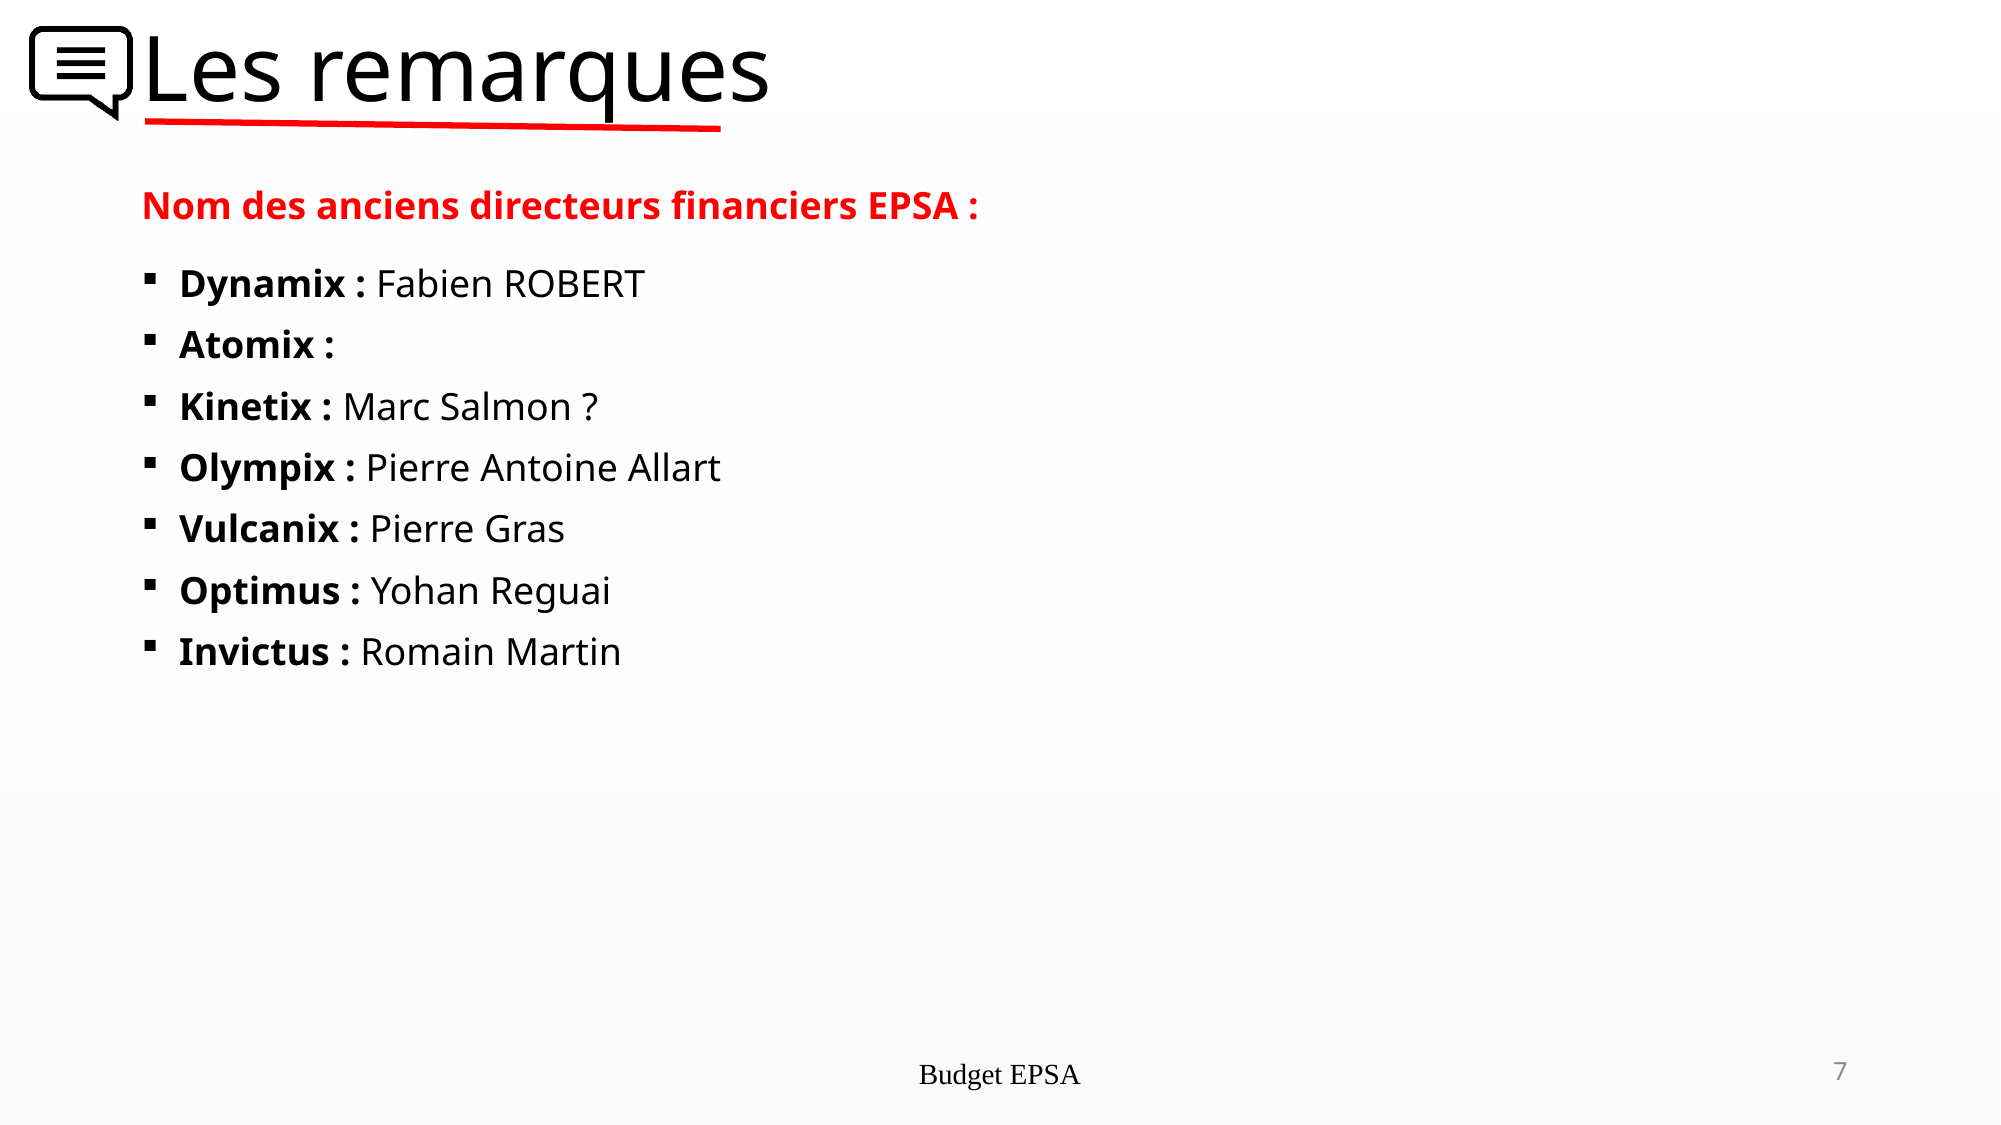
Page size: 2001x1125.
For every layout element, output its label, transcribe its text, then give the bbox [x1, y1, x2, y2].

text_box Nom des anciens directeurs financiers EPSA : [126, 174, 1057, 235]
slide_number 7 [1412, 1042, 1863, 1103]
footer Budget EPSA [662, 1042, 1338, 1103]
title Les remarques [126, 15, 1315, 129]
list Dynamix : Fabien ROBERT Atomix : Kinetix : Marc Salmon ? Olympix : Pierre Antoine Allart Vulcanix : Pierre Gras Optimus : Yohan Reguai Invictus : Romain Martin [126, 257, 1799, 706]
picture [25, 18, 136, 129]
